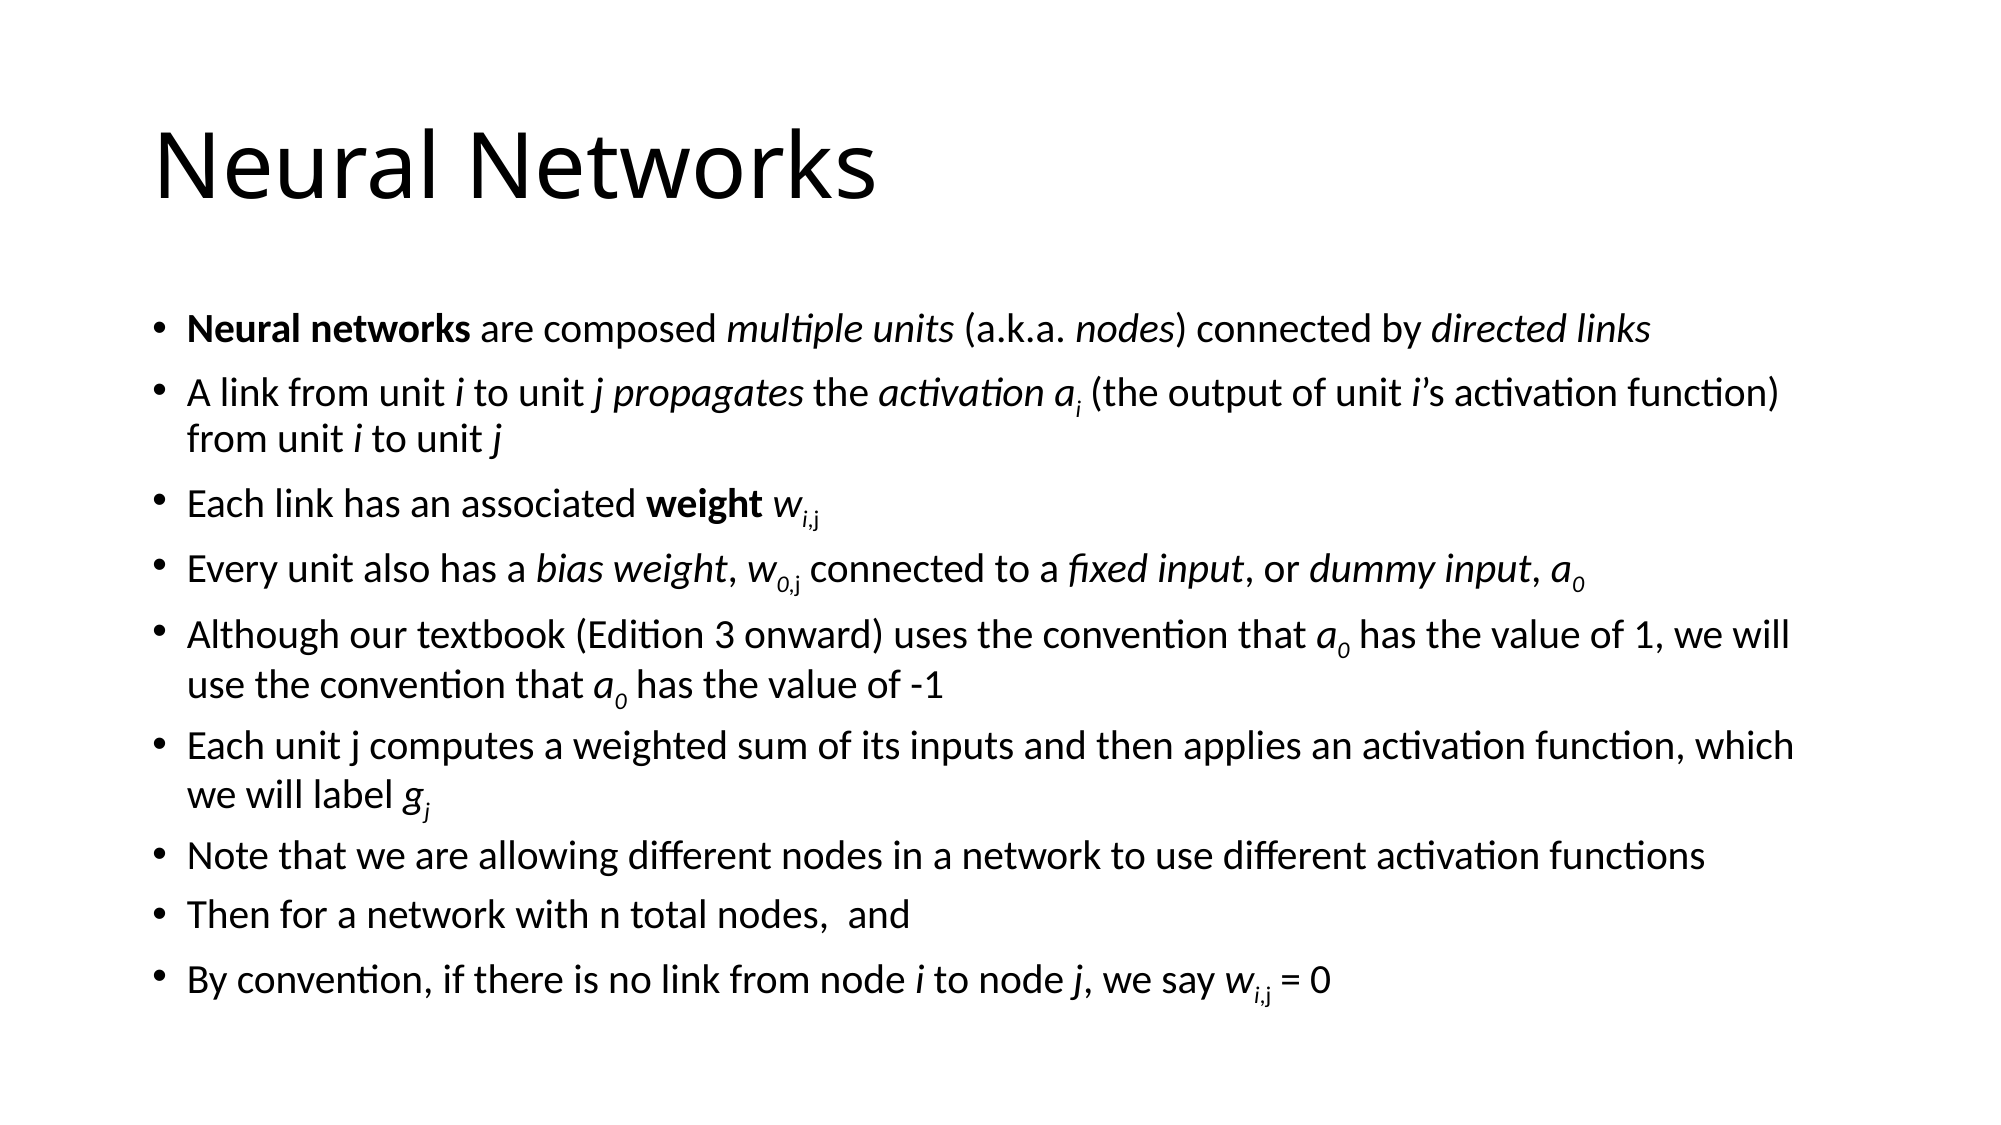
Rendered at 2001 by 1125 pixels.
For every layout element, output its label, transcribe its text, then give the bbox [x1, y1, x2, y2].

title Neural Networks [137, 59, 1863, 278]
